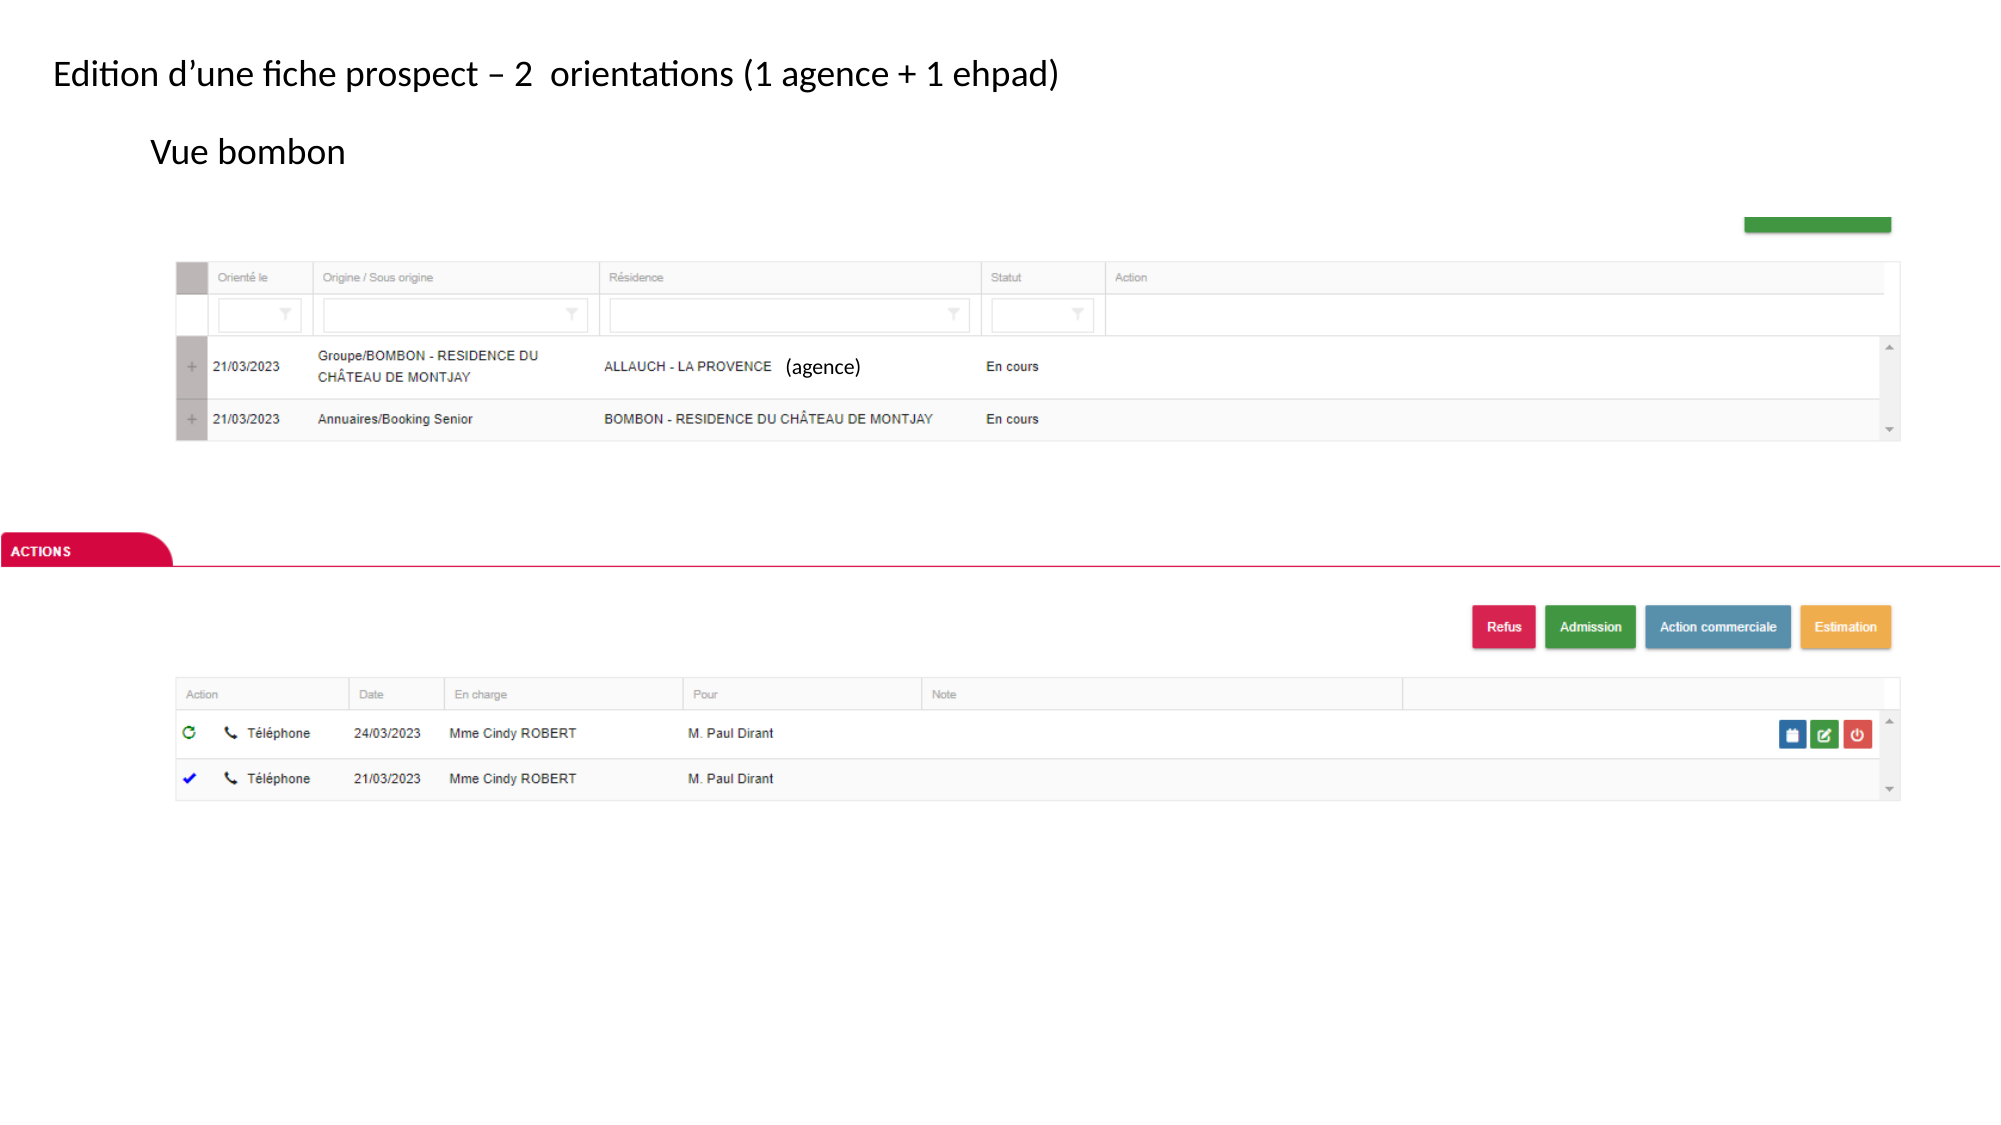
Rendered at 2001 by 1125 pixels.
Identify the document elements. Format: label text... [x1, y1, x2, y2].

text_box Edition d’une fiche prospect – 2 orientations (1 agence + 1 ehpad) [38, 41, 1112, 101]
picture [0, 217, 2000, 861]
text_box Vue bombon [135, 119, 839, 180]
